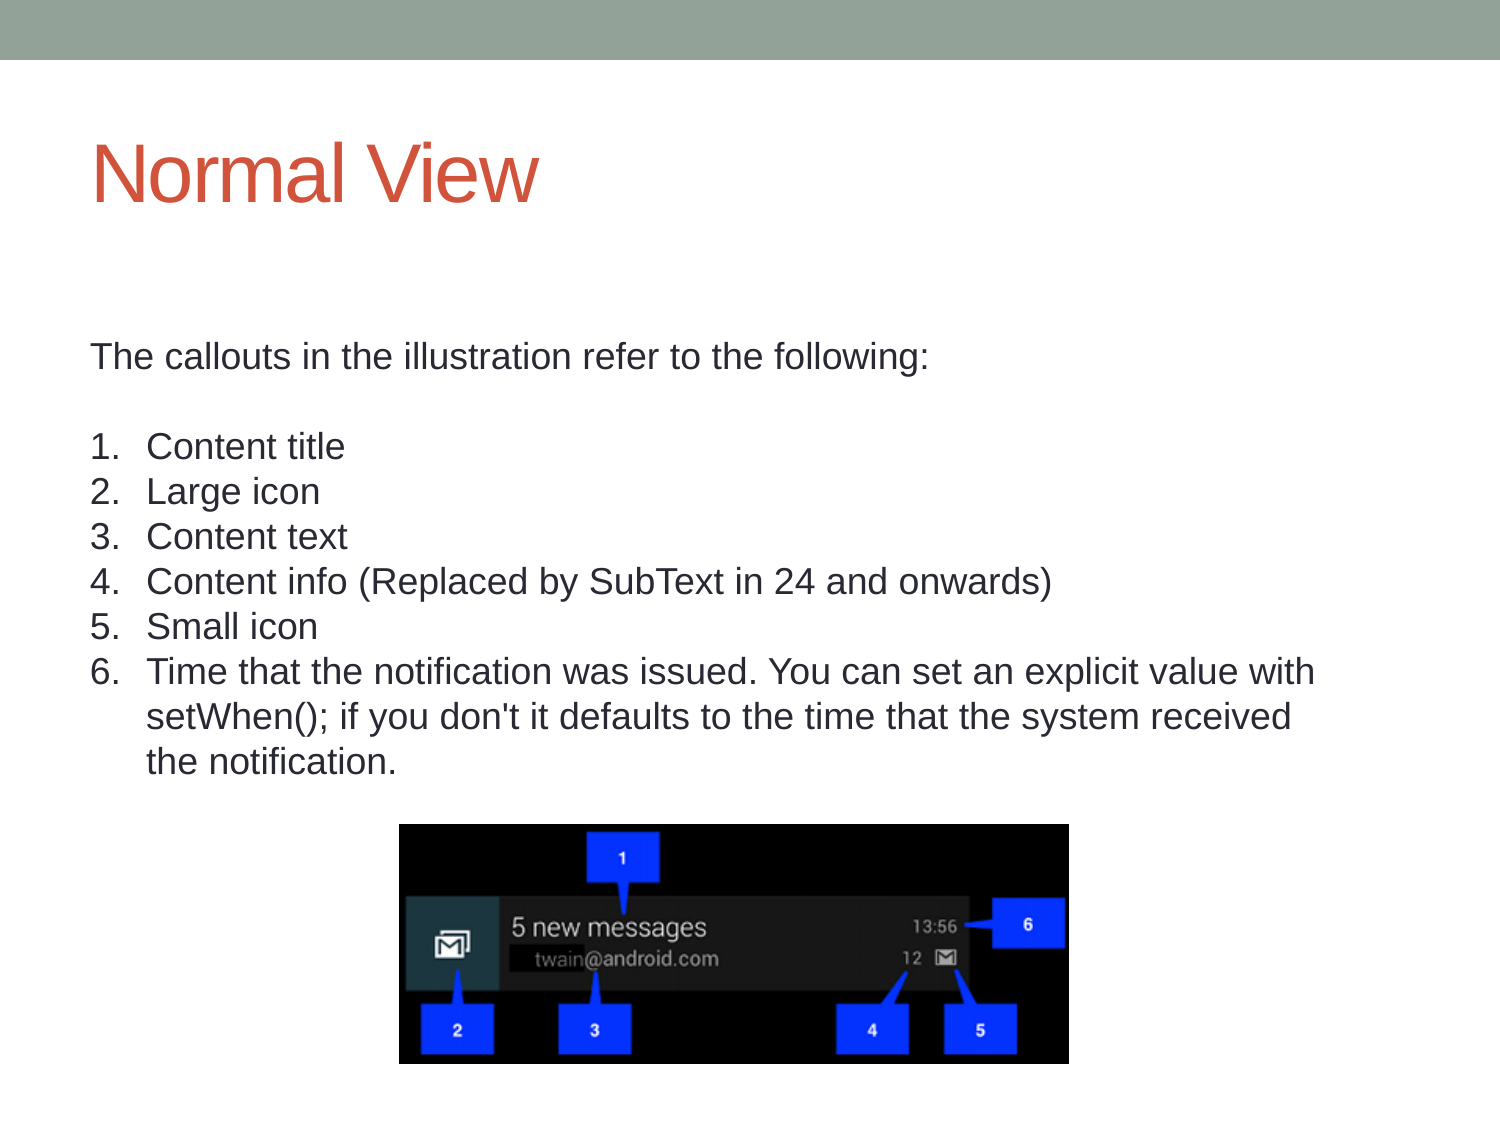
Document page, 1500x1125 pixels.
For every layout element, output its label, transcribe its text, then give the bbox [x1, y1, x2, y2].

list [399, 824, 1069, 1065]
title Normal View [75, 87, 1425, 250]
text_box The callouts in the illustration refer to the following: Content title Large icon Content text Content info (Replaced by SubText in 24 and onwards) Small icon Time that the notification was issued. You can set an explicit value with setWhen(); if you don't it defaults to the time that the system received the notification. [74, 324, 1363, 790]
